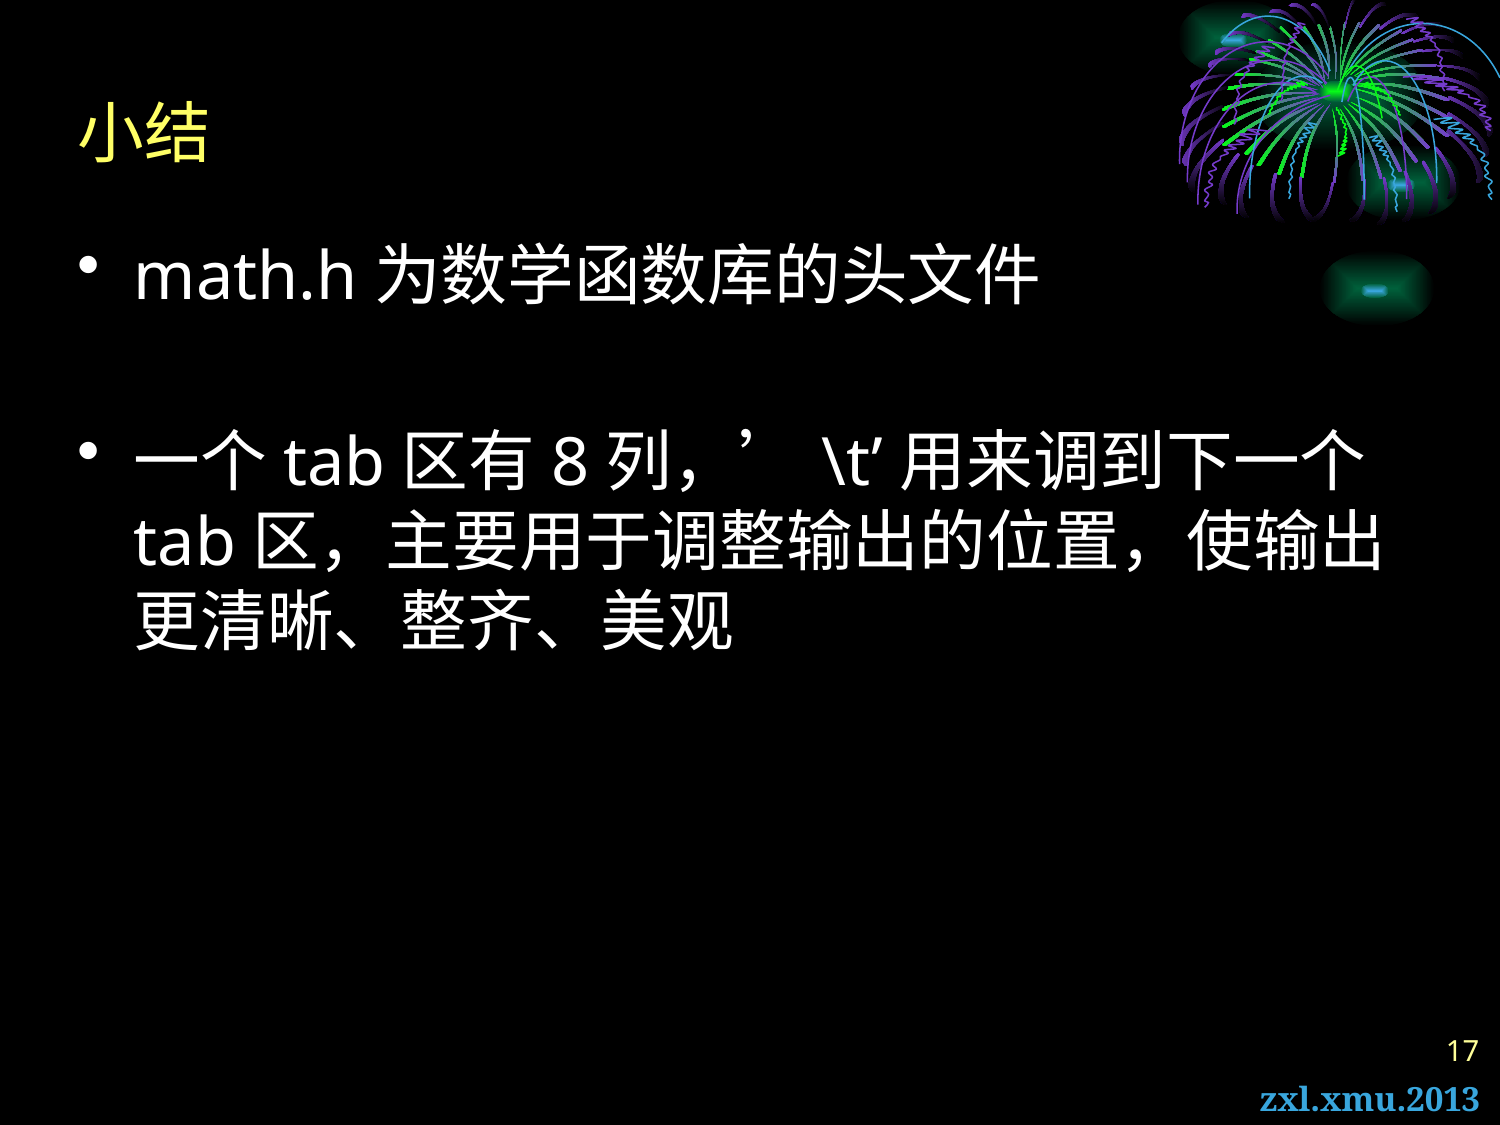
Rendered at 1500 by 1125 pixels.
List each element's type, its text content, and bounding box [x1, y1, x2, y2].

title 小结 [62, 49, 1438, 213]
slide_number 17 [1181, 1025, 1495, 1100]
list math.h为数学函数库的头文件 一个tab区有8列，’\t’用来调到下一个tab区，主要用于调整输出的位置，使输出更清晰、整齐、美观 [62, 224, 1438, 1000]
